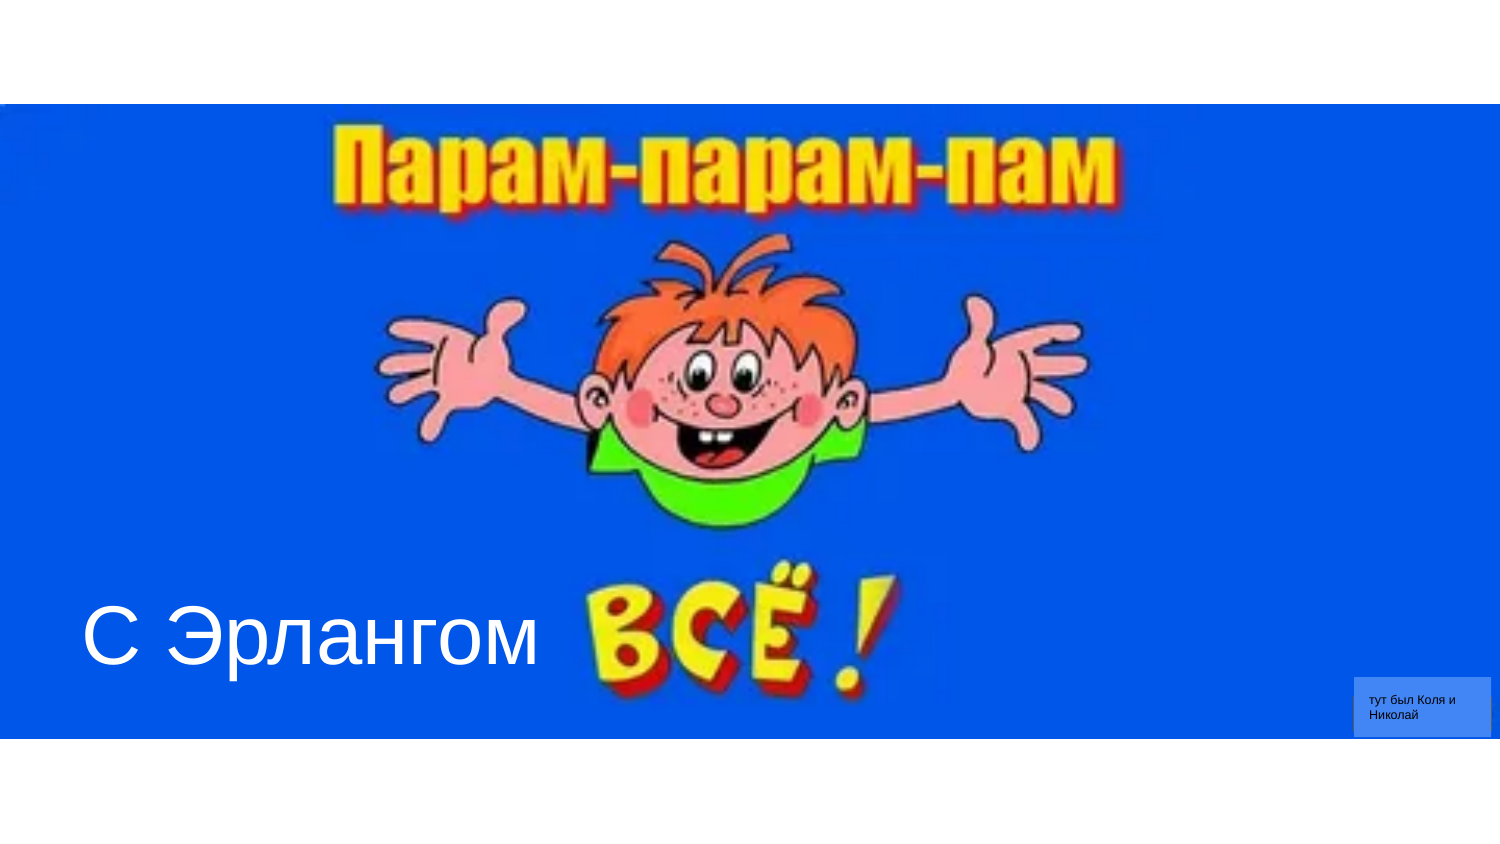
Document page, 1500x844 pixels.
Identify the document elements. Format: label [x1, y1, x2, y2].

picture [0, 104, 1500, 740]
